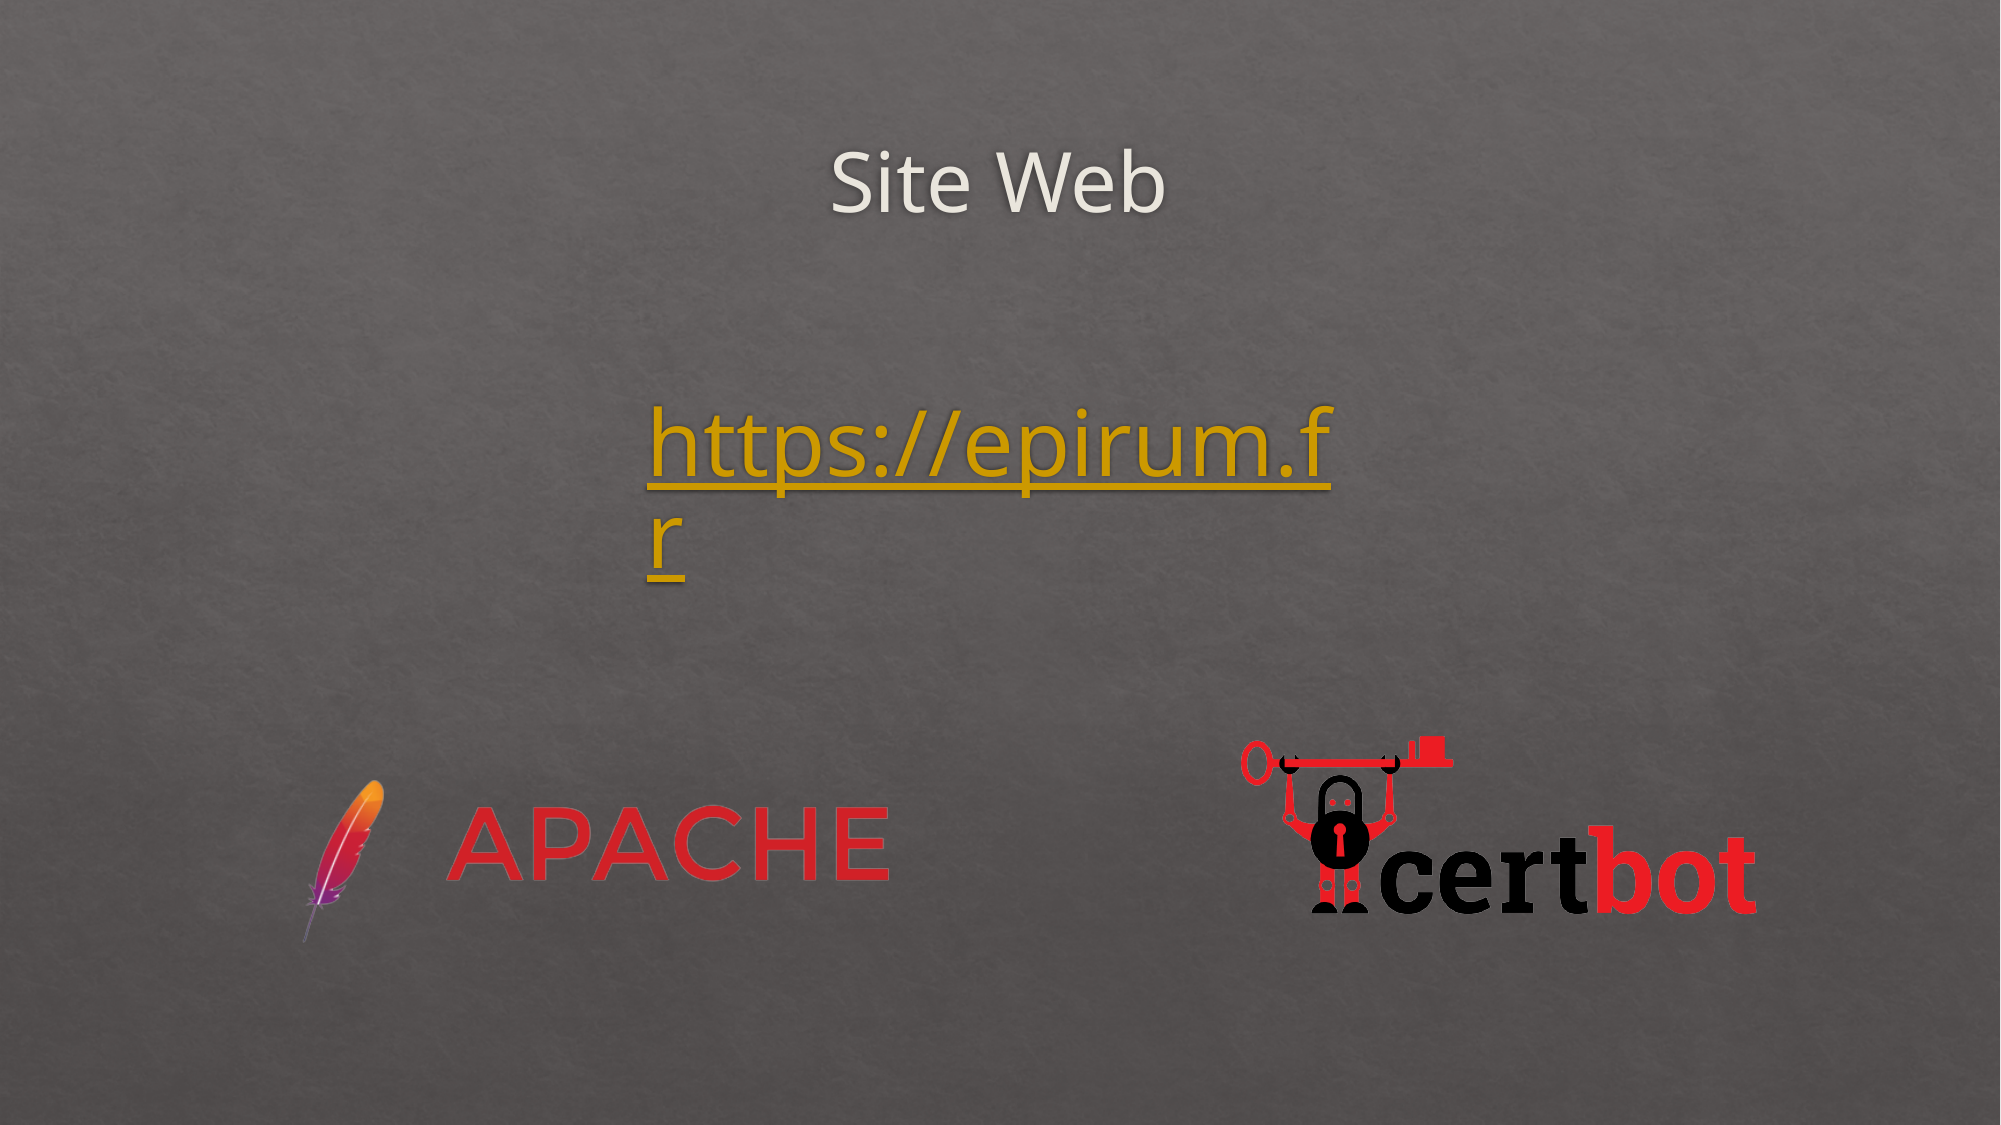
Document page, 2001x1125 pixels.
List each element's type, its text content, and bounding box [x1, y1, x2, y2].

title Site Web [149, 99, 1849, 260]
picture [1225, 726, 1771, 929]
list https://epirum.fr [625, 377, 1373, 595]
picture [281, 748, 928, 973]
